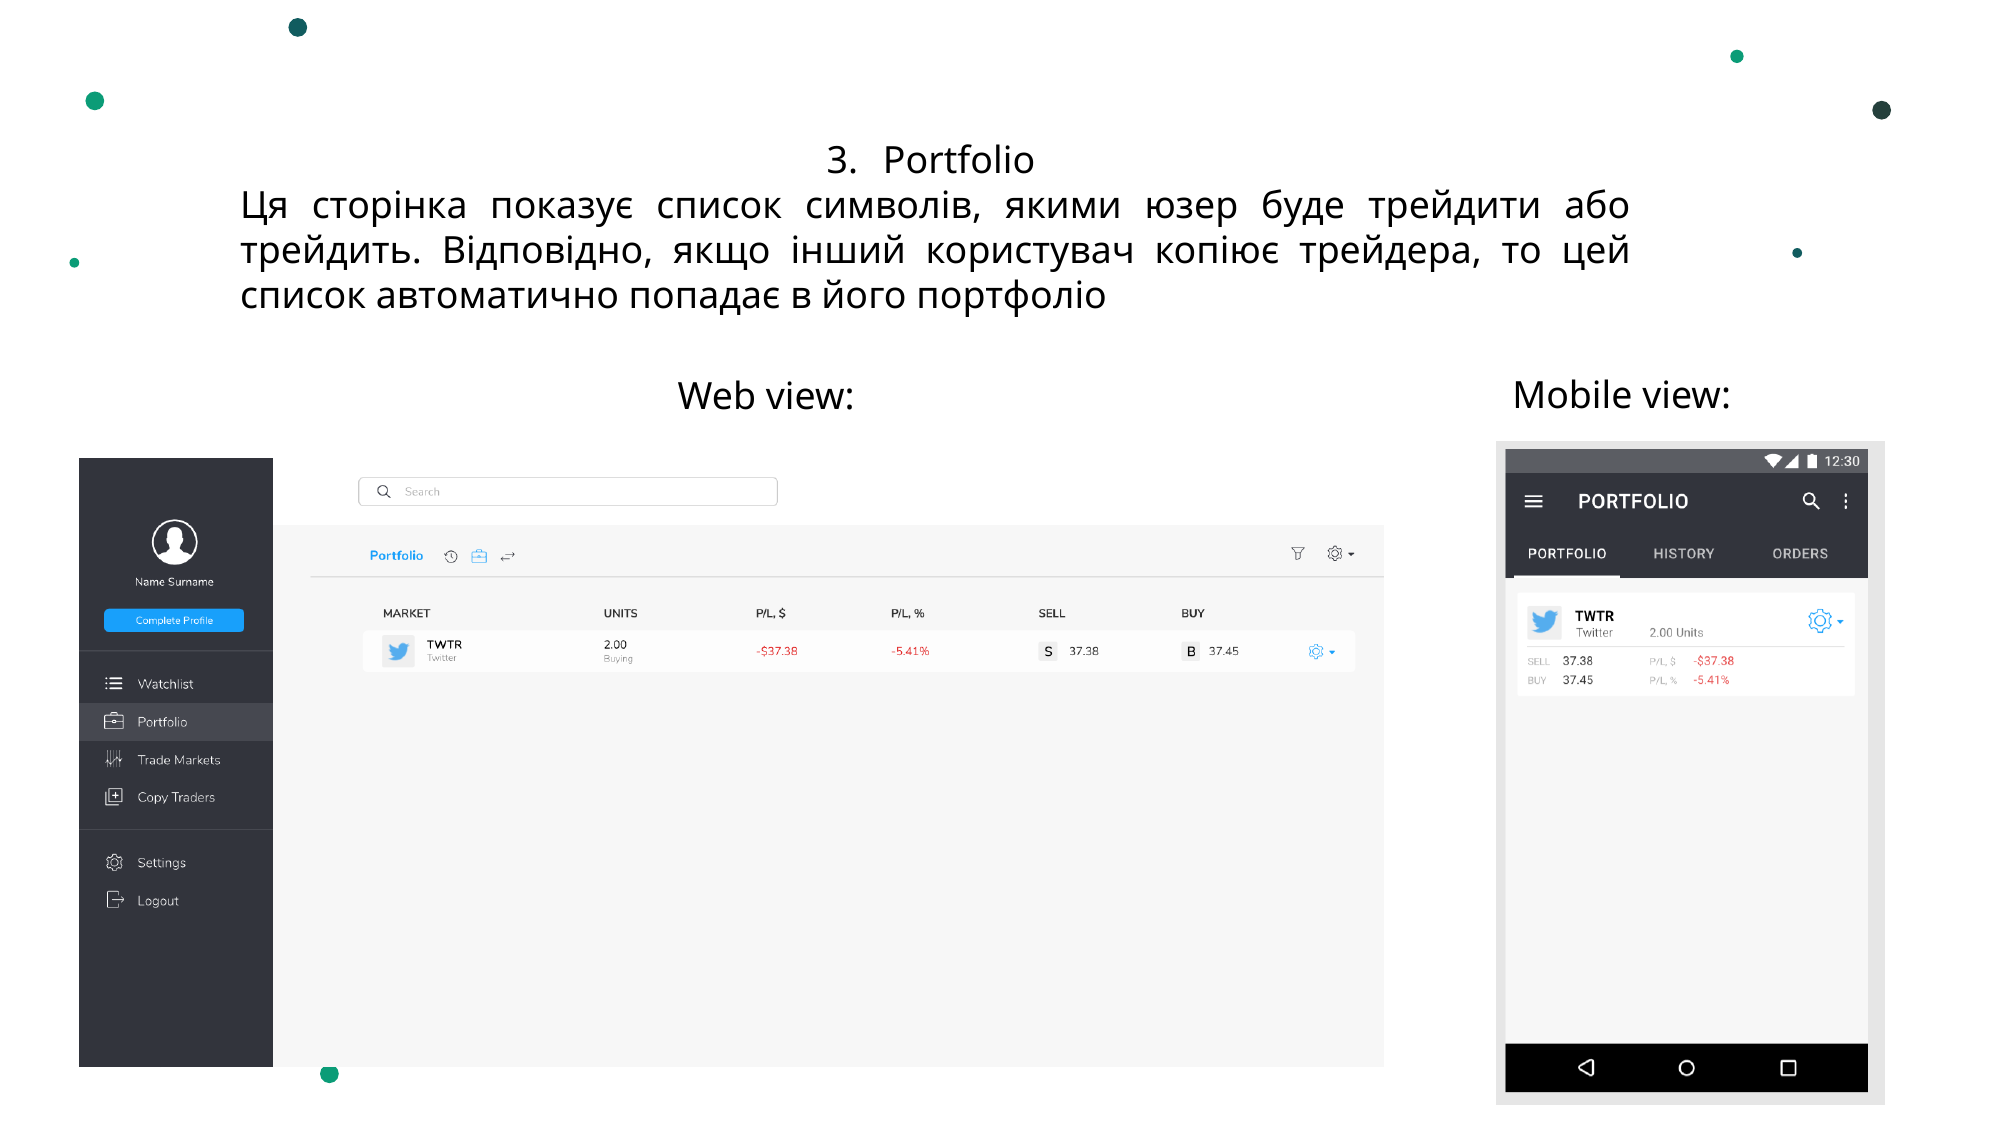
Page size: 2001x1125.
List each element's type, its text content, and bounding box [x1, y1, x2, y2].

text_box Mobile view: [1497, 364, 1824, 424]
text_box [1729, 48, 1745, 65]
text_box [287, 16, 309, 38]
text_box Portfolio Ця сторінка показує список символів, якими юзер буде трейдити або трейдить. Відповідно, якщо інший користувач копіює трейдера, то цей список автоматично попадає в його портфоліо [225, 128, 1647, 324]
text_box Web view: [662, 364, 990, 425]
picture [79, 458, 1384, 1067]
picture [1496, 441, 1885, 1105]
text_box [1791, 246, 1804, 259]
text_box [68, 256, 81, 269]
text_box [1871, 99, 1893, 121]
text_box [318, 1067, 340, 1085]
text_box [84, 90, 106, 112]
